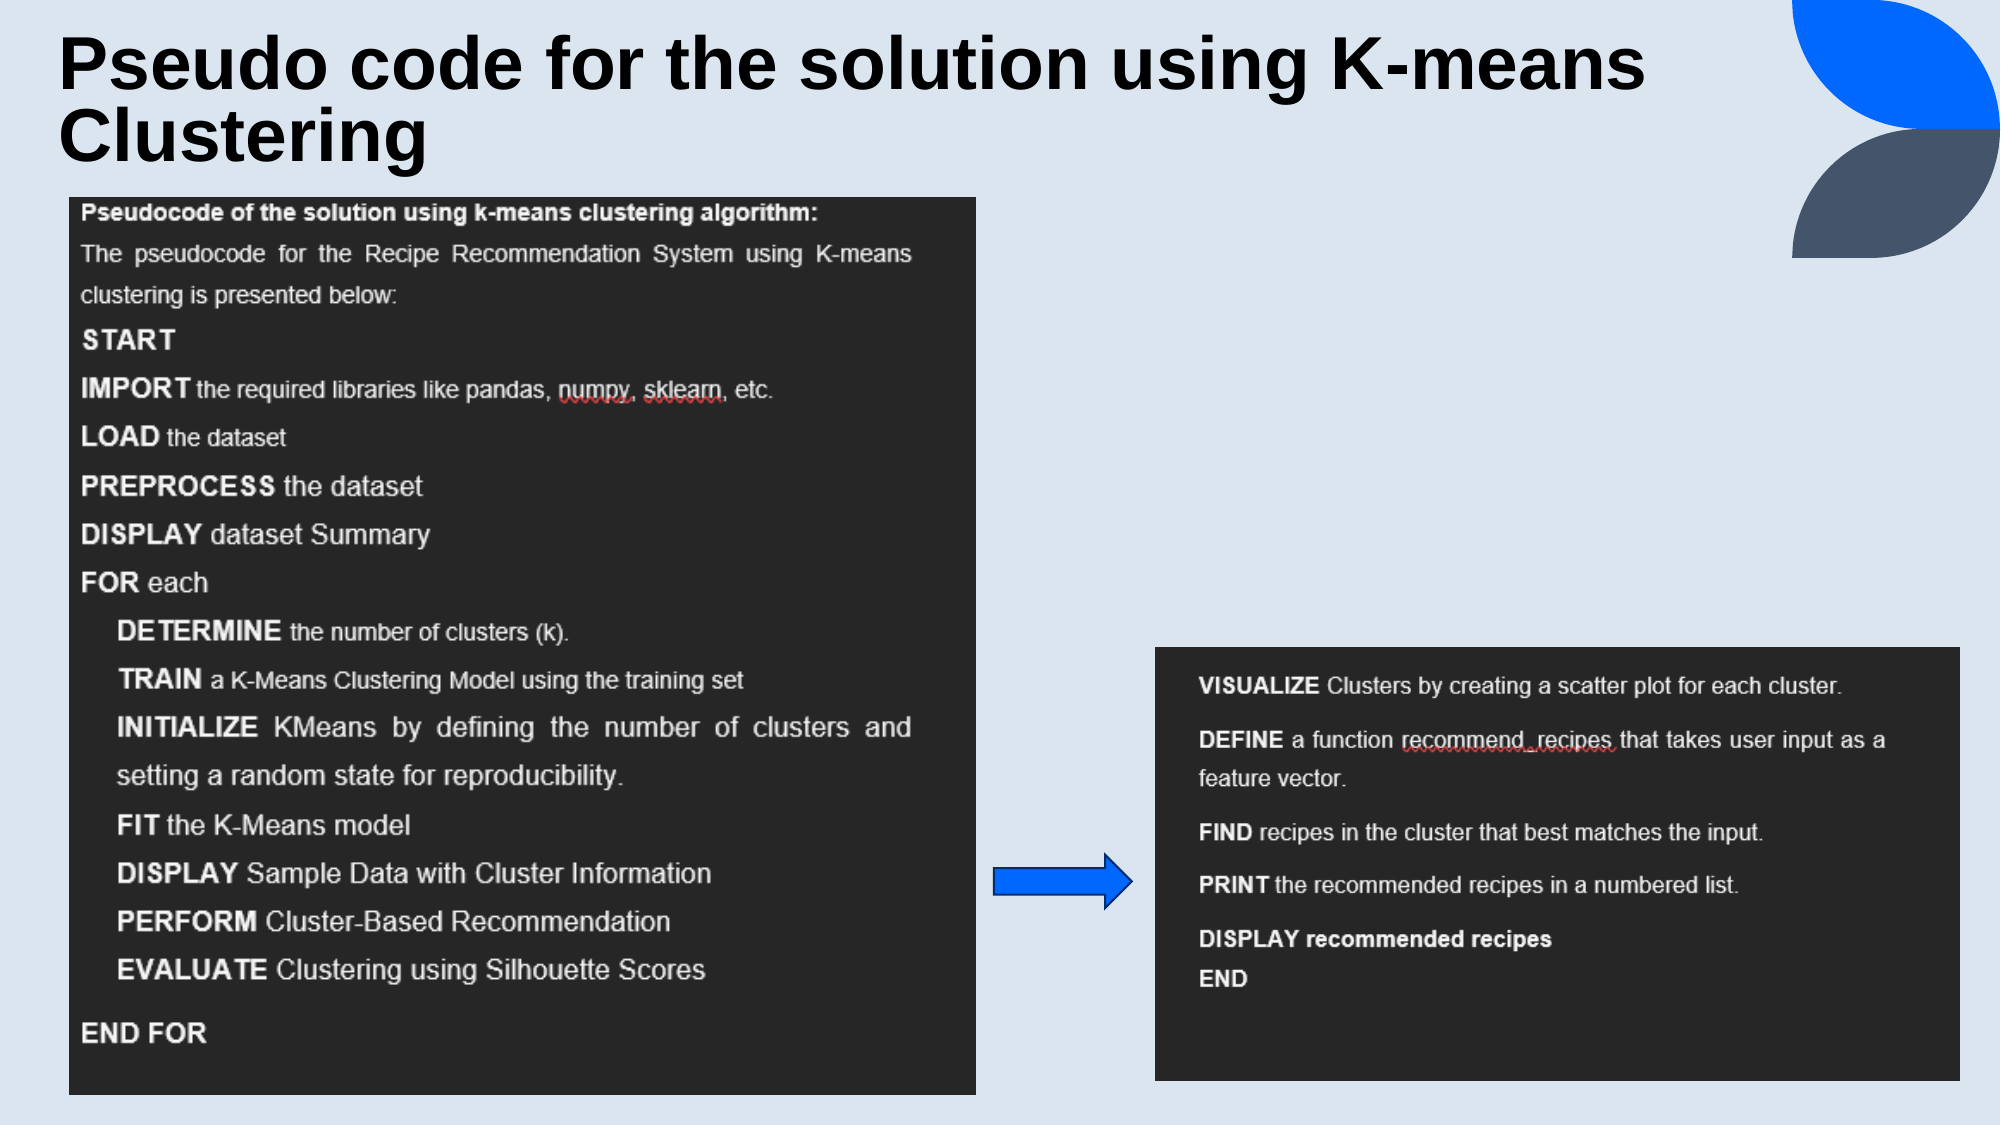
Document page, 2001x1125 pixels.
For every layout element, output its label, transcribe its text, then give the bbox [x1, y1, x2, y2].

picture [69, 197, 976, 1095]
picture [1155, 647, 1960, 1081]
text_box [992, 852, 1134, 911]
title Pseudo code for the solution using K-means Clustering [43, 22, 1796, 184]
